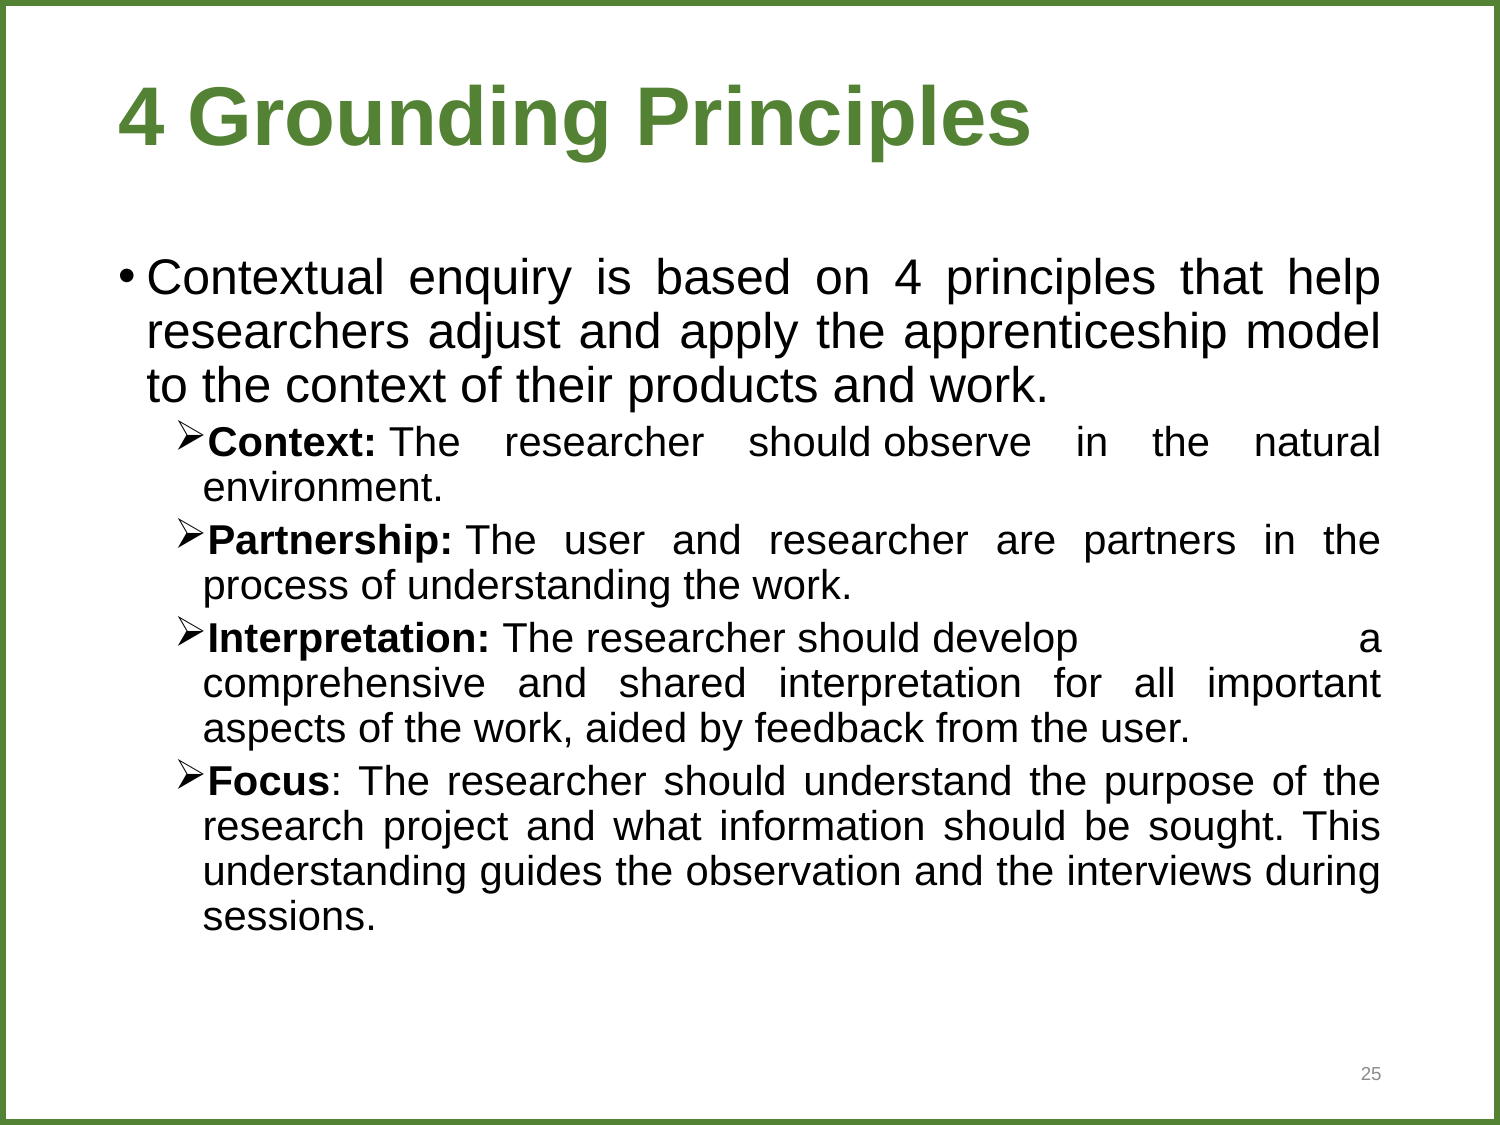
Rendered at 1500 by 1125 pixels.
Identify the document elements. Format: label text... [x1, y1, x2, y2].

title 4 Grounding Principles [103, 59, 1397, 243]
list Contextual enquiry is based on 4 principles that help researchers adjust and apply the apprenticeship model to the context of their products and work. Context: The researcher should observe in the natural environment. Partnership: The user and researcher are partners in the process of understanding the work. Interpretation: The researcher should develop a comprehensive and shared interpretation for all important aspects of the work, aided by feedback from the user. Focus: The researcher should understand the purpose of the research project and what information should be sought. This understanding guides the observation and the interviews during sessions. [103, 243, 1397, 1014]
slide_number 25 [1059, 1042, 1397, 1103]
